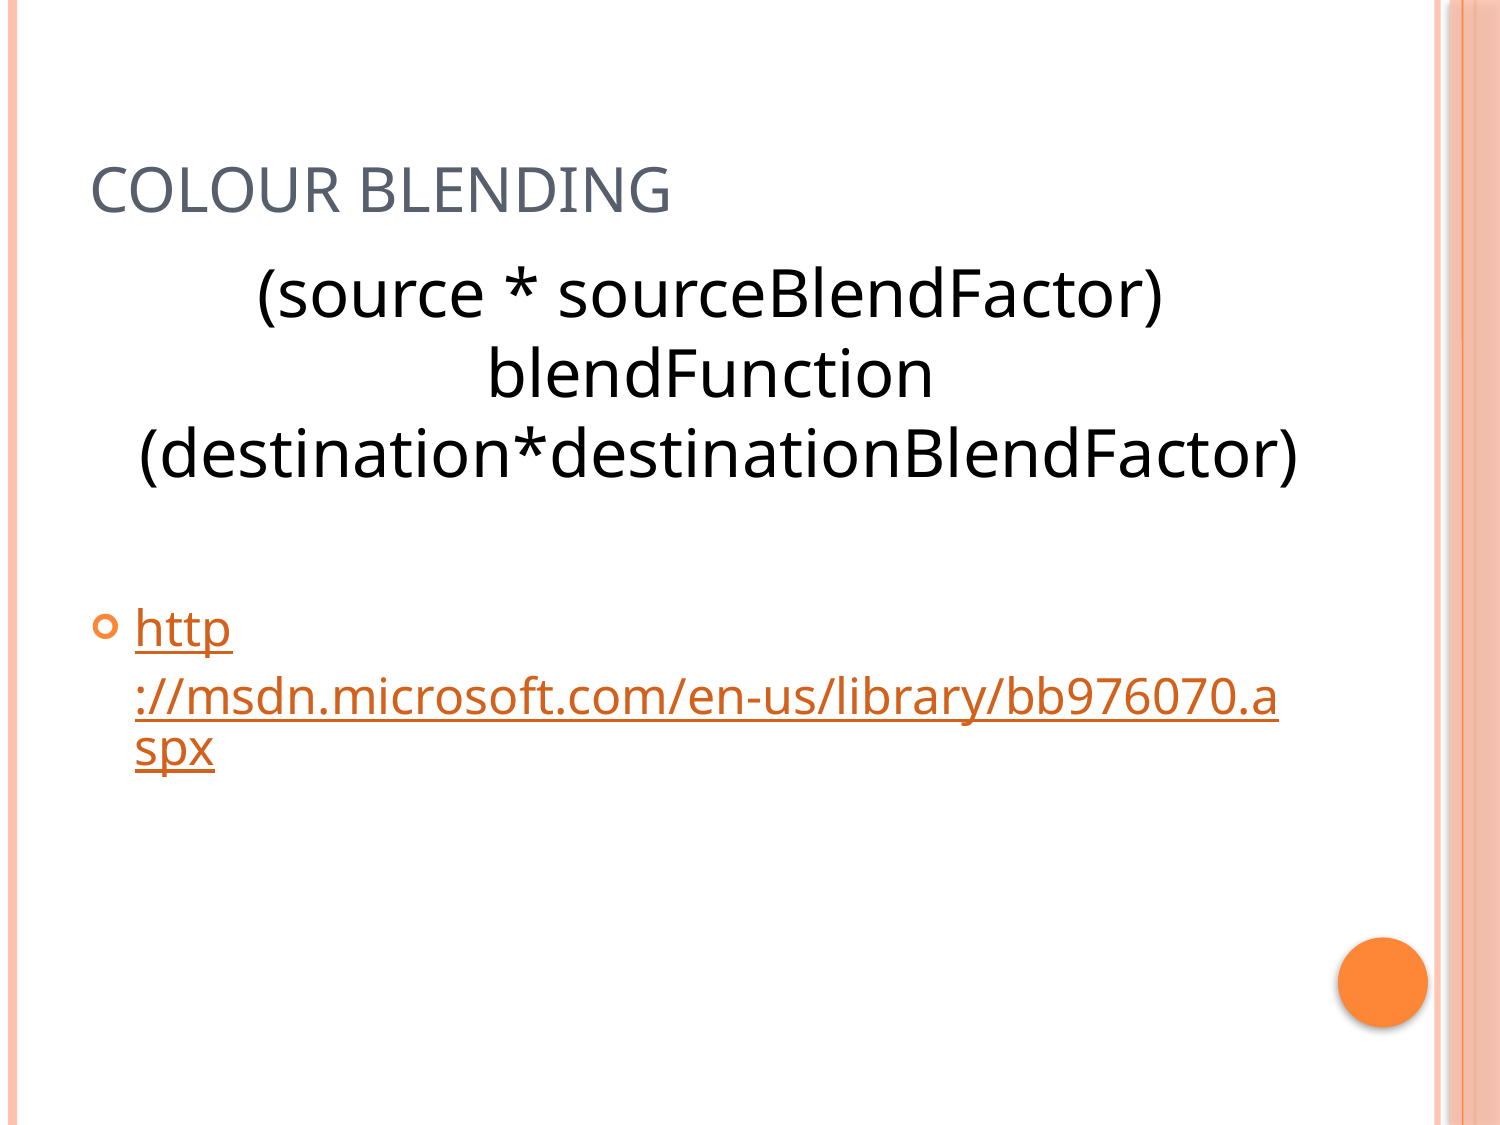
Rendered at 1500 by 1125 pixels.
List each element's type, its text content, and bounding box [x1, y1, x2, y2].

list http://msdn.microsoft.com/en-us/library/bb976070.aspx [75, 444, 1300, 1062]
title Colour Blending [75, 45, 1300, 233]
text_box (source * sourceBlendFactor) blendFunction (destination*destinationBlendFactor) [124, 243, 1316, 499]
